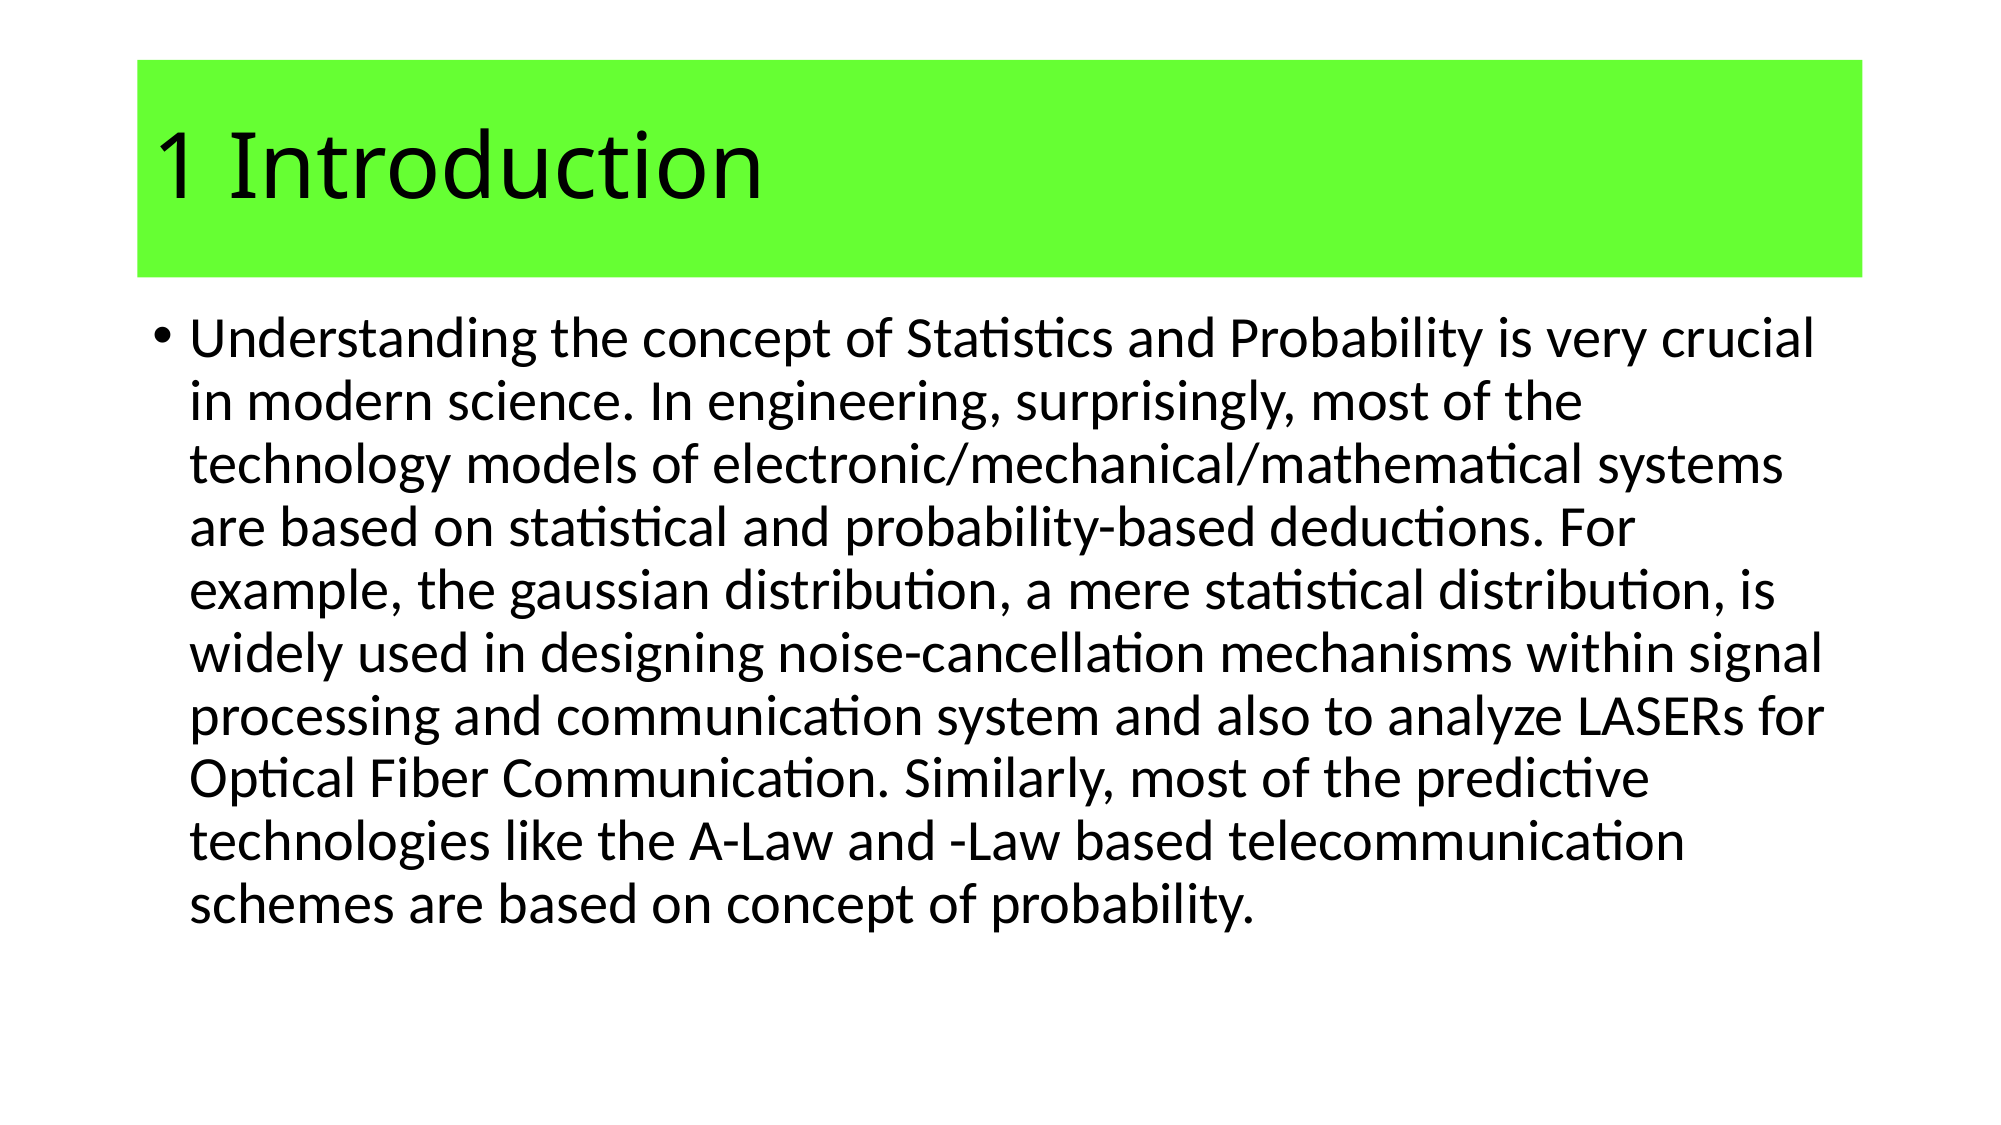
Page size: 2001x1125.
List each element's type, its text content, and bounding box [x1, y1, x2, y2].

title 1 Introduction [137, 59, 1863, 278]
